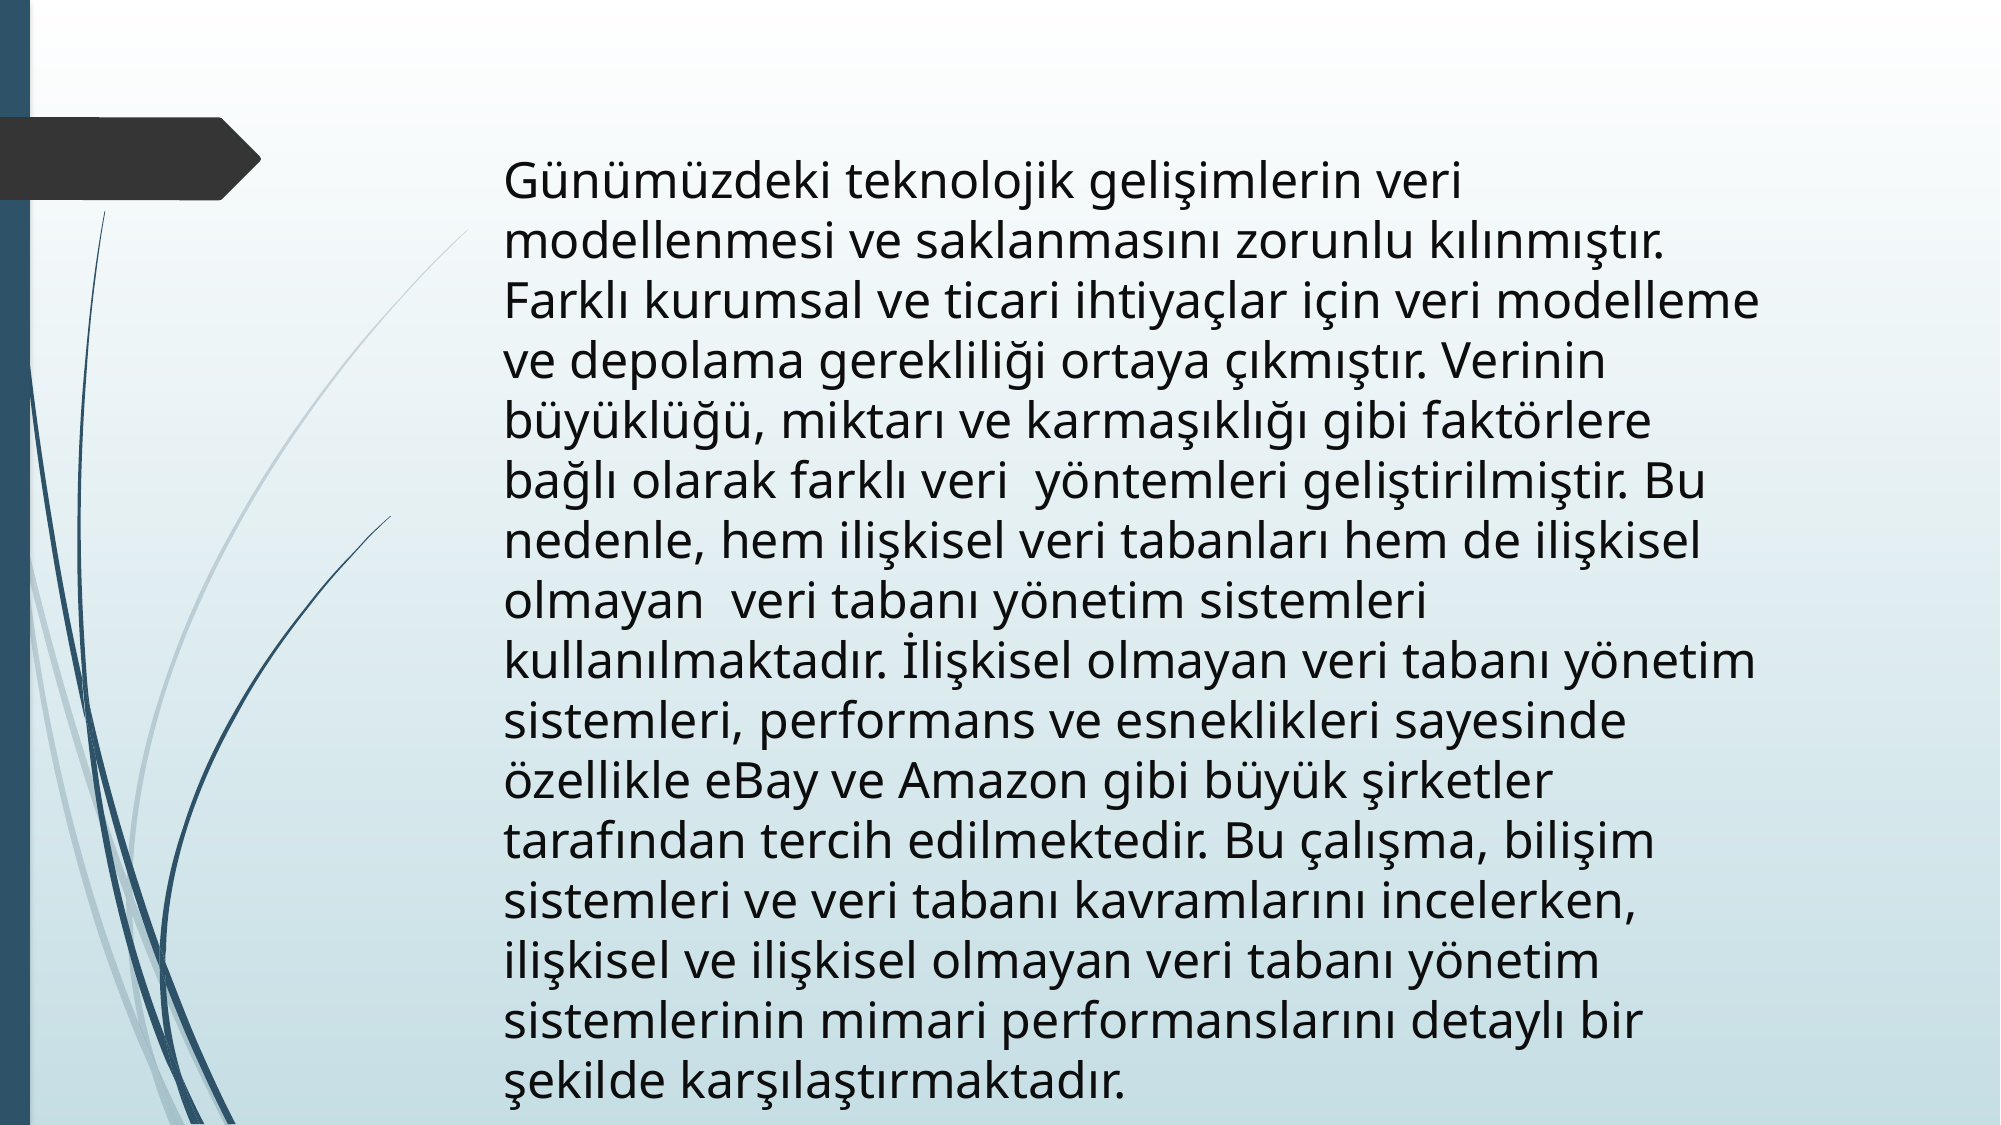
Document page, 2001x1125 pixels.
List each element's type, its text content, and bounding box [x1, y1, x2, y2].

text_box Günümüzdeki teknolojik gelişimlerin veri modellenmesi ve saklanmasını zorunlu kılınmıştır. Farklı kurumsal ve ticari ihtiyaçlar için veri modelleme ve depolama gerekliliği ortaya çıkmıştır. Verinin büyüklüğü, miktarı ve karmaşıklığı gibi faktörlere bağlı olarak farklı veri yöntemleri geliştirilmiştir. Bu nedenle, hem ilişkisel veri tabanları hem de ilişkisel olmayan veri tabanı yönetim sistemleri kullanılmaktadır. İlişkisel olmayan veri tabanı yönetim sistemleri, performans ve esneklikleri sayesinde özellikle eBay ve Amazon gibi büyük şirketler tarafından tercih edilmektedir. Bu çalışma, bilişim sistemleri ve veri tabanı kavramlarını incelerken, ilişkisel ve ilişkisel olmayan veri tabanı yönetim sistemlerinin mimari performanslarını detaylı bir şekilde karşılaştırmaktadır. [488, 141, 1779, 1117]
